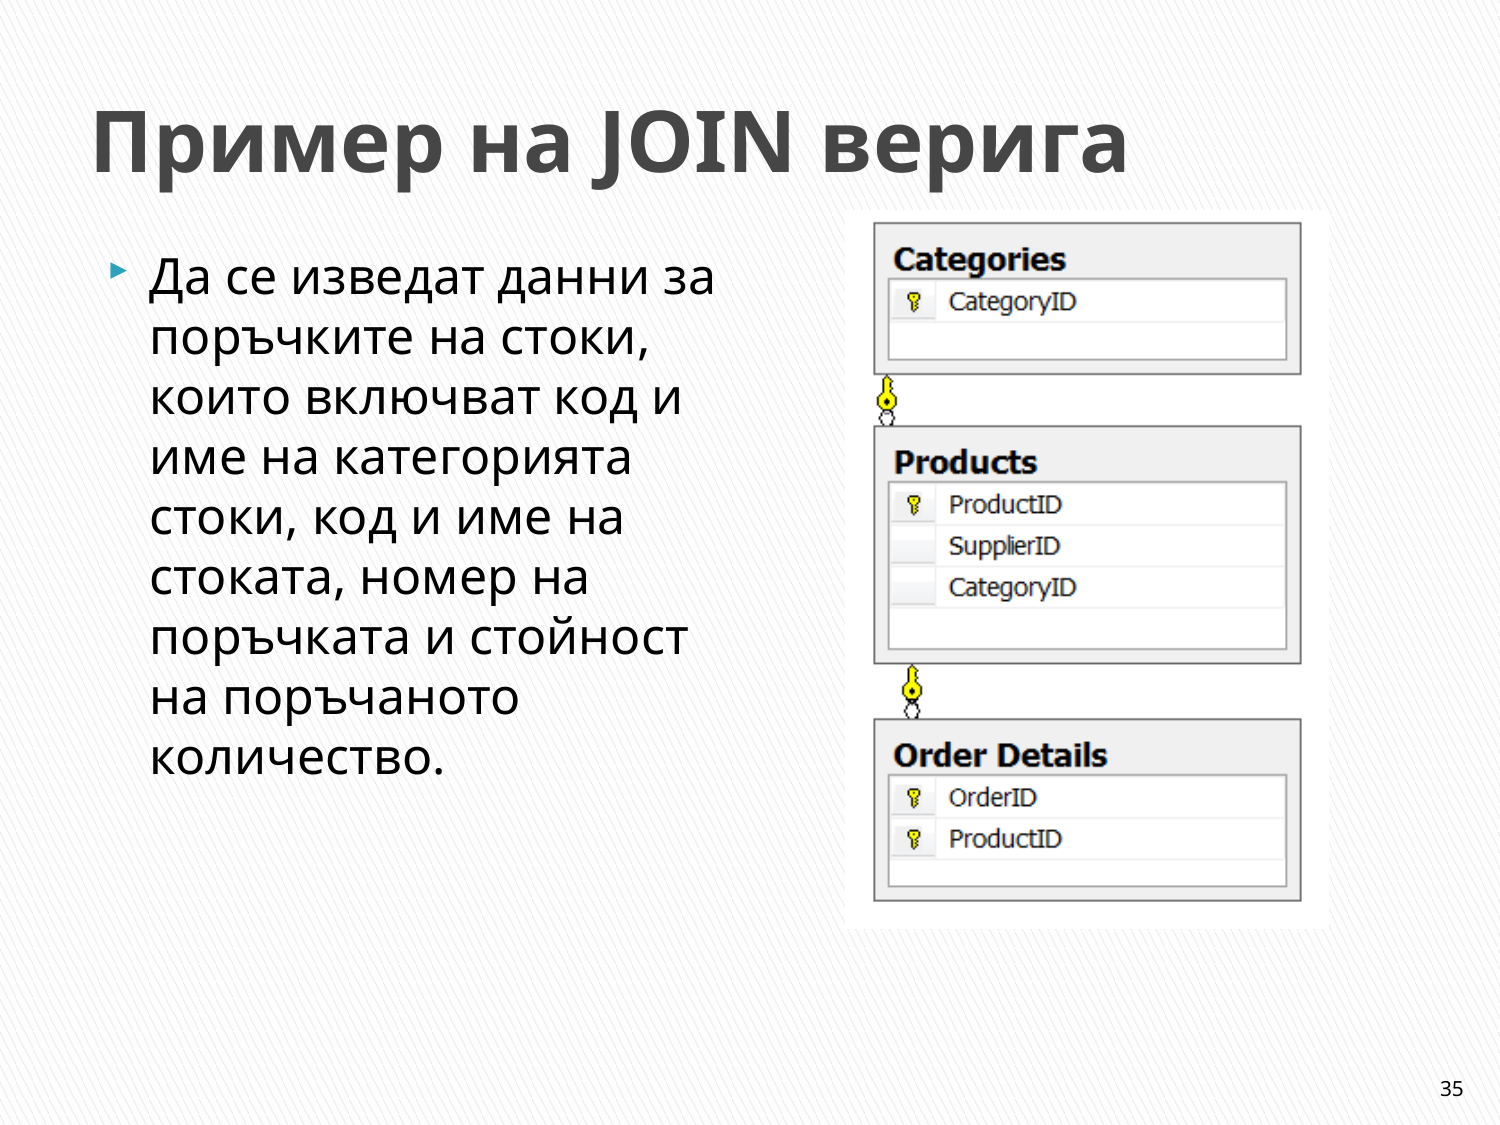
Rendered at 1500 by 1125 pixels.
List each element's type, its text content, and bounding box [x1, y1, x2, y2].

slide_number 35 [1418, 1051, 1479, 1112]
title Пример на JOIN верига [75, 44, 1425, 233]
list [845, 210, 1329, 929]
list Да се изведат данни за поръчките на стоки, които включват код и име на категорията стоки, код и име на стоката, номер на поръчката и стойност на поръчаното количество. [75, 236, 738, 884]
